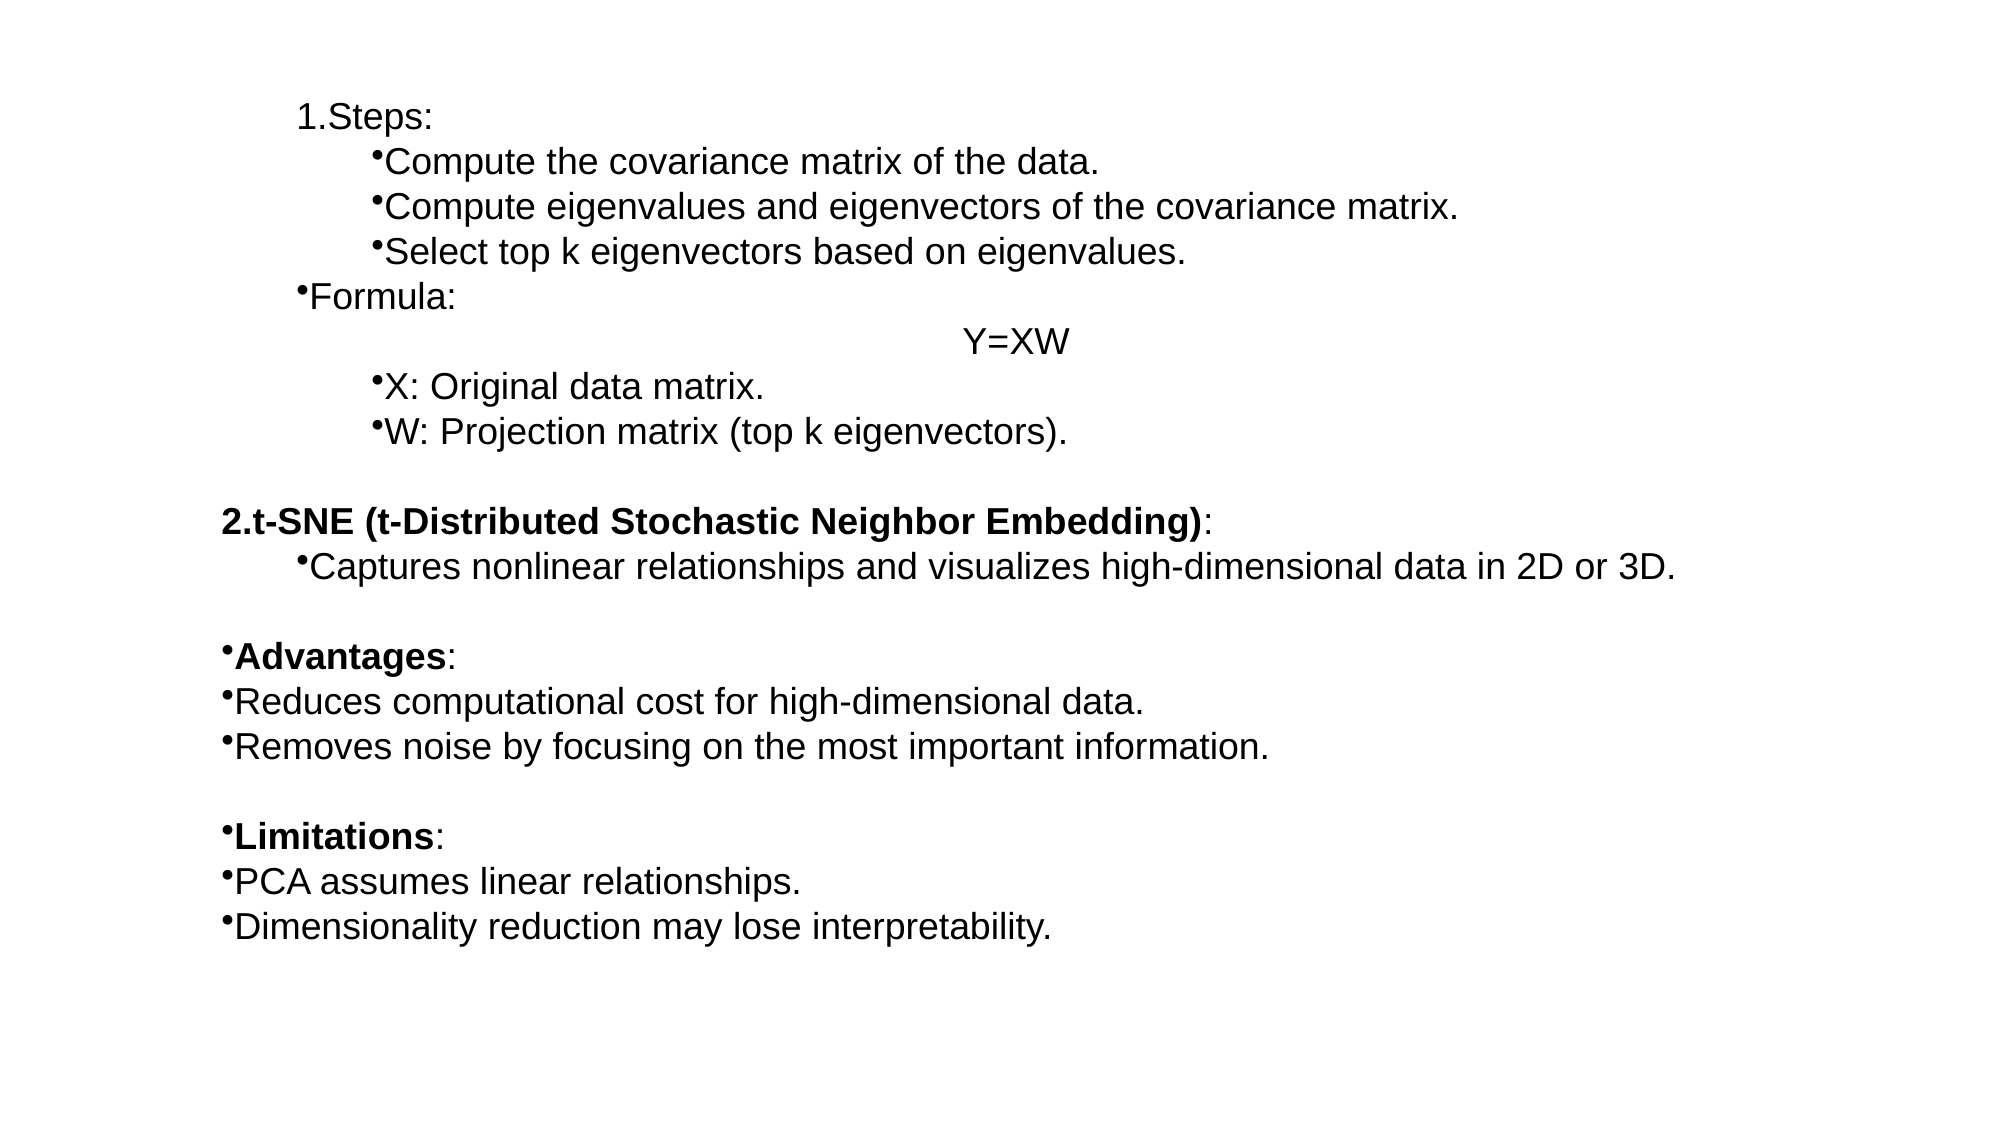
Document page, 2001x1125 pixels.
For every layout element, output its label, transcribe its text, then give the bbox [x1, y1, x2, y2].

text_box Steps: Compute the covariance matrix of the data. Compute eigenvalues and eigenvectors of the covariance matrix. Select top k eigenvectors based on eigenvalues. Formula: Y=XW X: Original data matrix. W: Projection matrix (top k eigenvectors). t-SNE (t-Distributed Stochastic Neighbor Embedding): Captures nonlinear relationships and visualizes high-dimensional data in 2D or 3D. Advantages: Reduces computational cost for high-dimensional data. Removes noise by focusing on the most important information. Limitations: PCA assumes linear relationships. Dimensionality reduction may lose interpretability. [206, 84, 1826, 1000]
